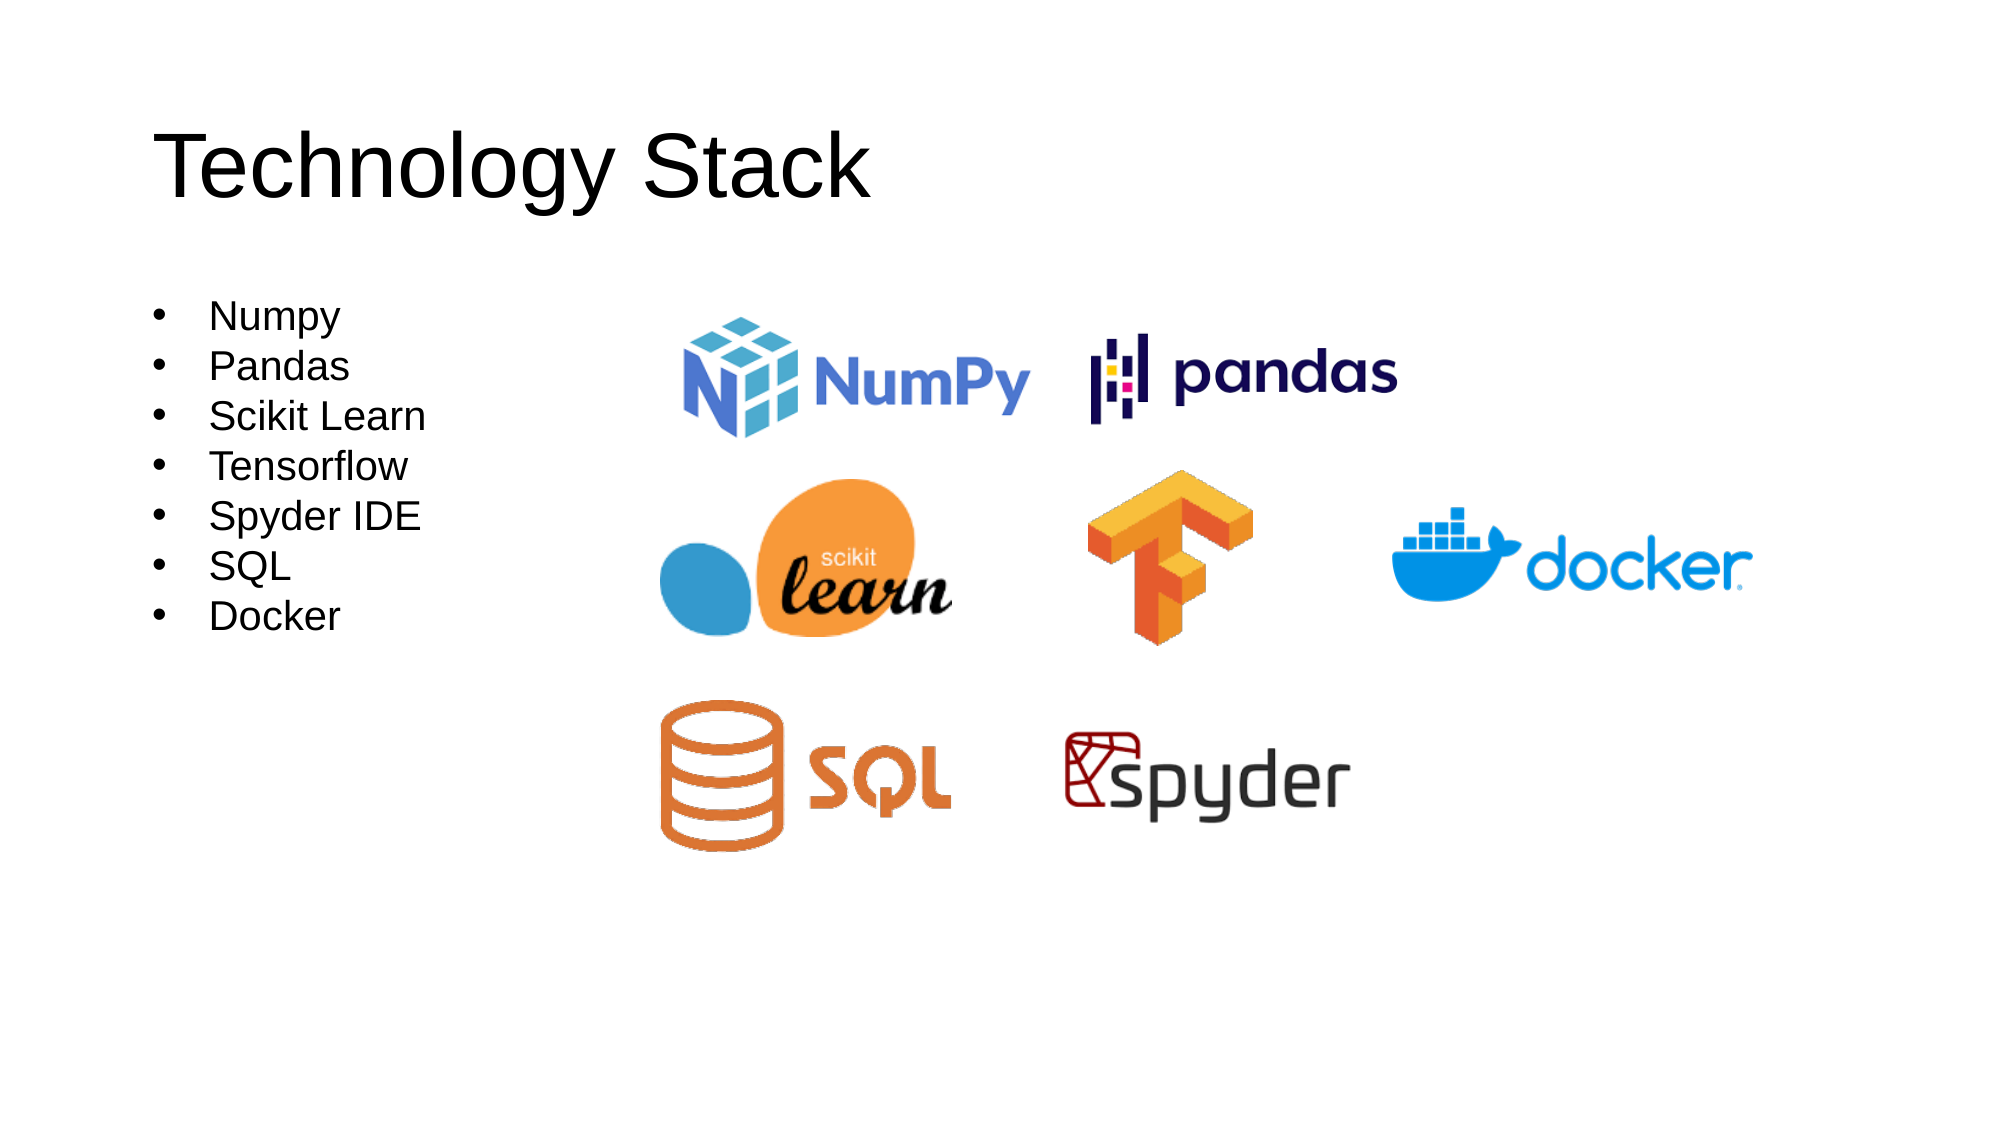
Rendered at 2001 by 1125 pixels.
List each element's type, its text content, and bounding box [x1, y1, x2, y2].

title Technology Stack [137, 104, 1863, 232]
picture [1088, 470, 1253, 646]
picture [1088, 290, 1756, 658]
picture [1014, 680, 1402, 874]
picture [660, 289, 1055, 466]
picture [660, 479, 952, 637]
picture [640, 700, 972, 855]
text_box Numpy Pandas Scikit Learn Tensorflow Spyder IDE SQL Docker [137, 281, 1863, 647]
